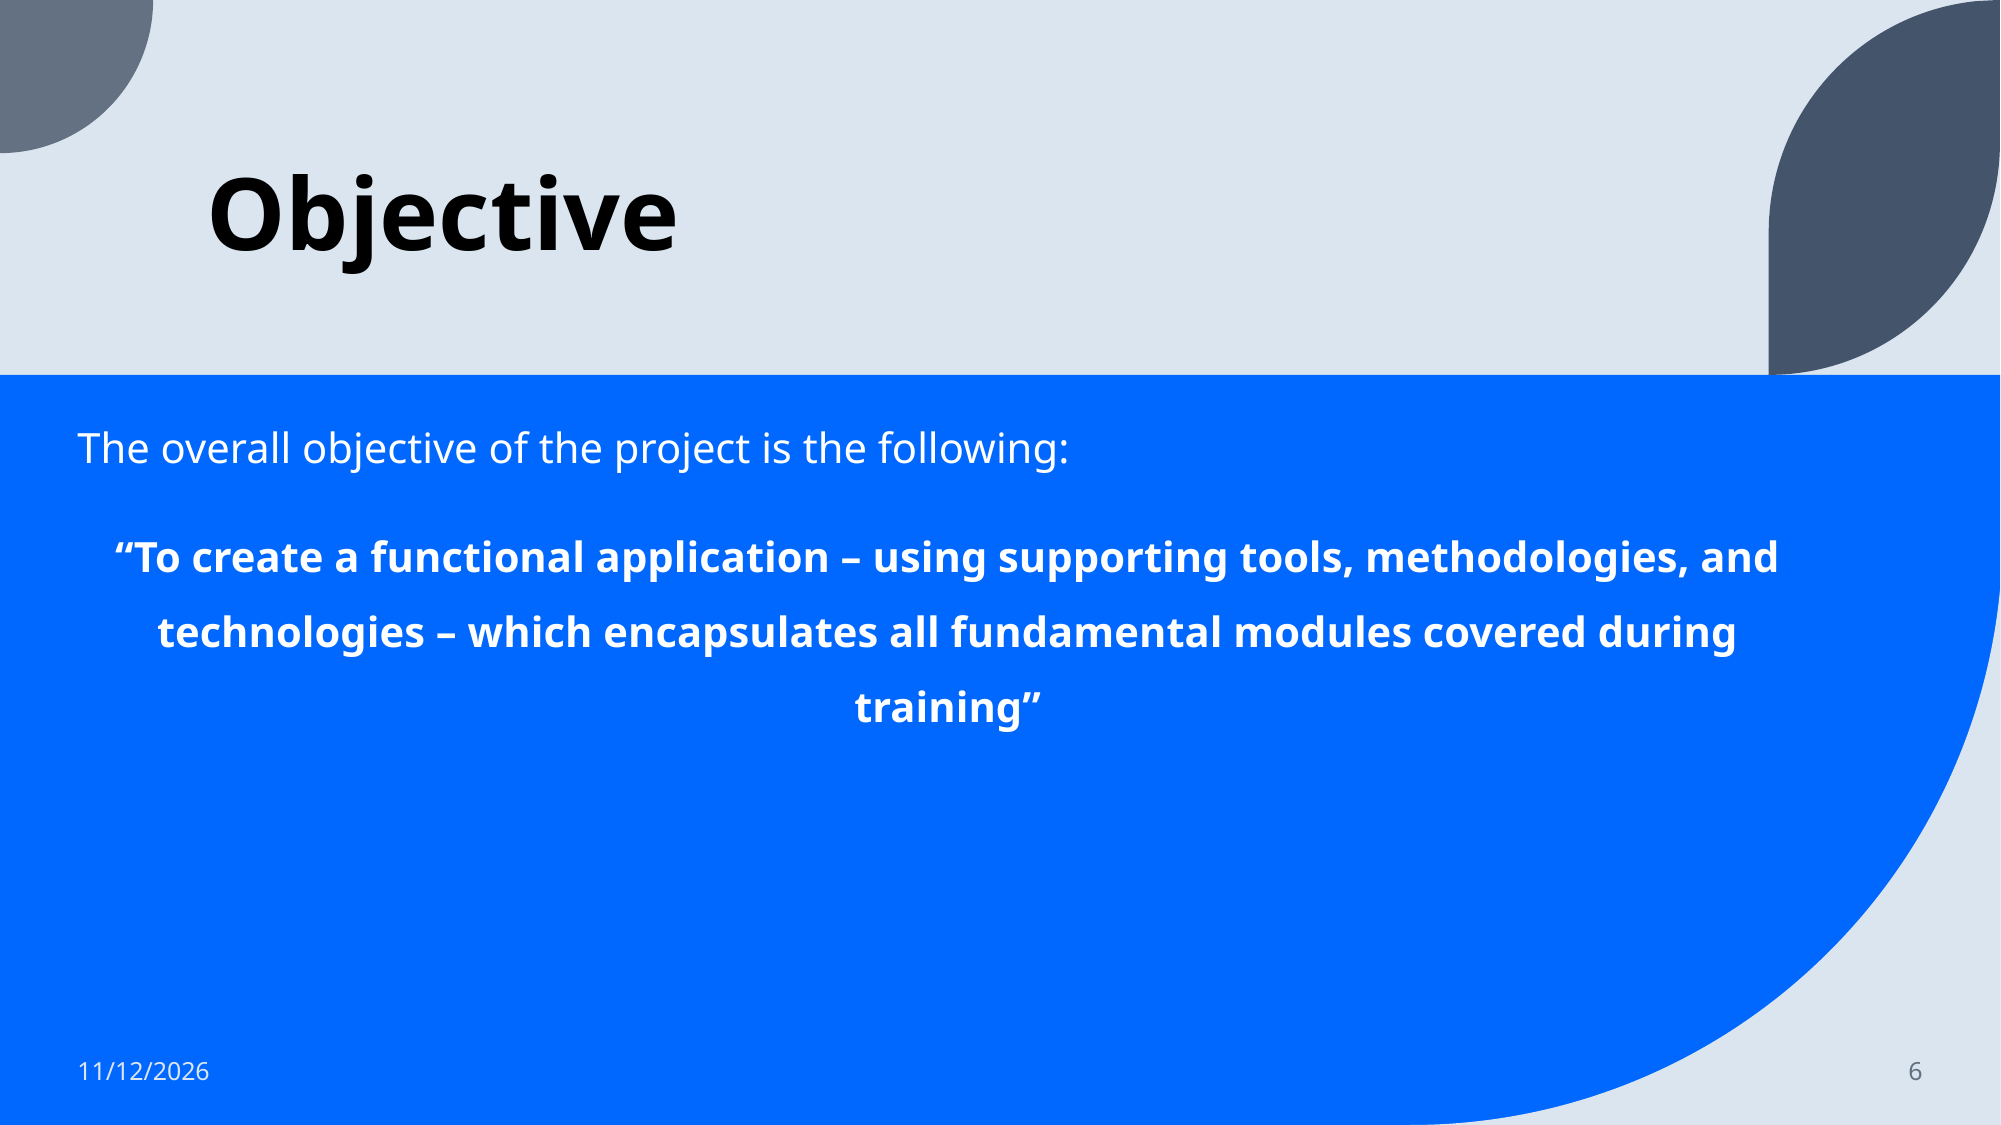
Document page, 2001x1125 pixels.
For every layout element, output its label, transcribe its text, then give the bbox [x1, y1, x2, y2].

title Objective [191, 62, 1796, 280]
list The overall objective of the project is the following: “To create a functional application – using supporting tools, methodologies, and technologies – which encapsulates all fundamental modules covered during training” [62, 410, 1796, 999]
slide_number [62, 1042, 513, 1103]
slide_number 6 [1674, 1042, 1938, 1103]
